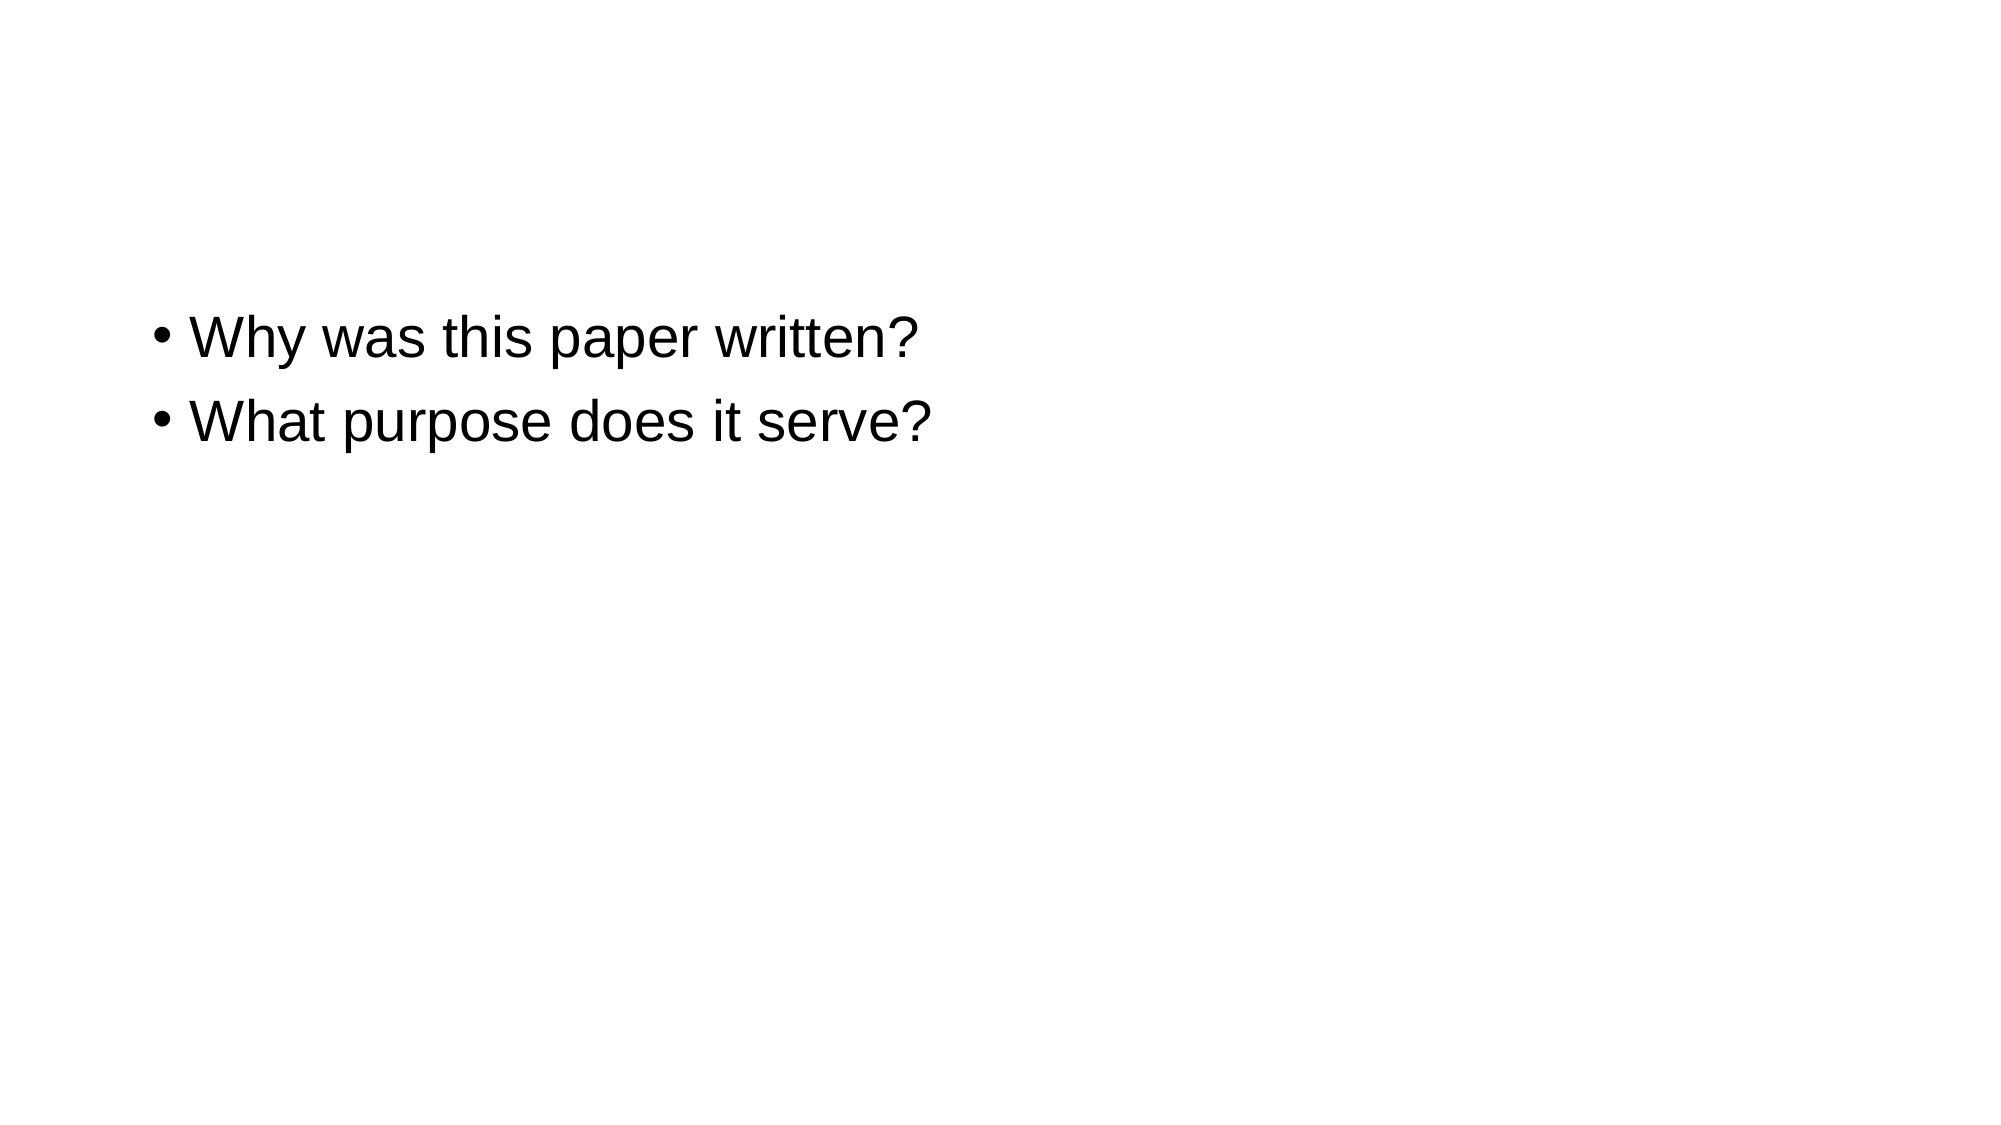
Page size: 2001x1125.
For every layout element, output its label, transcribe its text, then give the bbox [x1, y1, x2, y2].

list Why was this paper written? What purpose does it serve? [137, 299, 1863, 1014]
